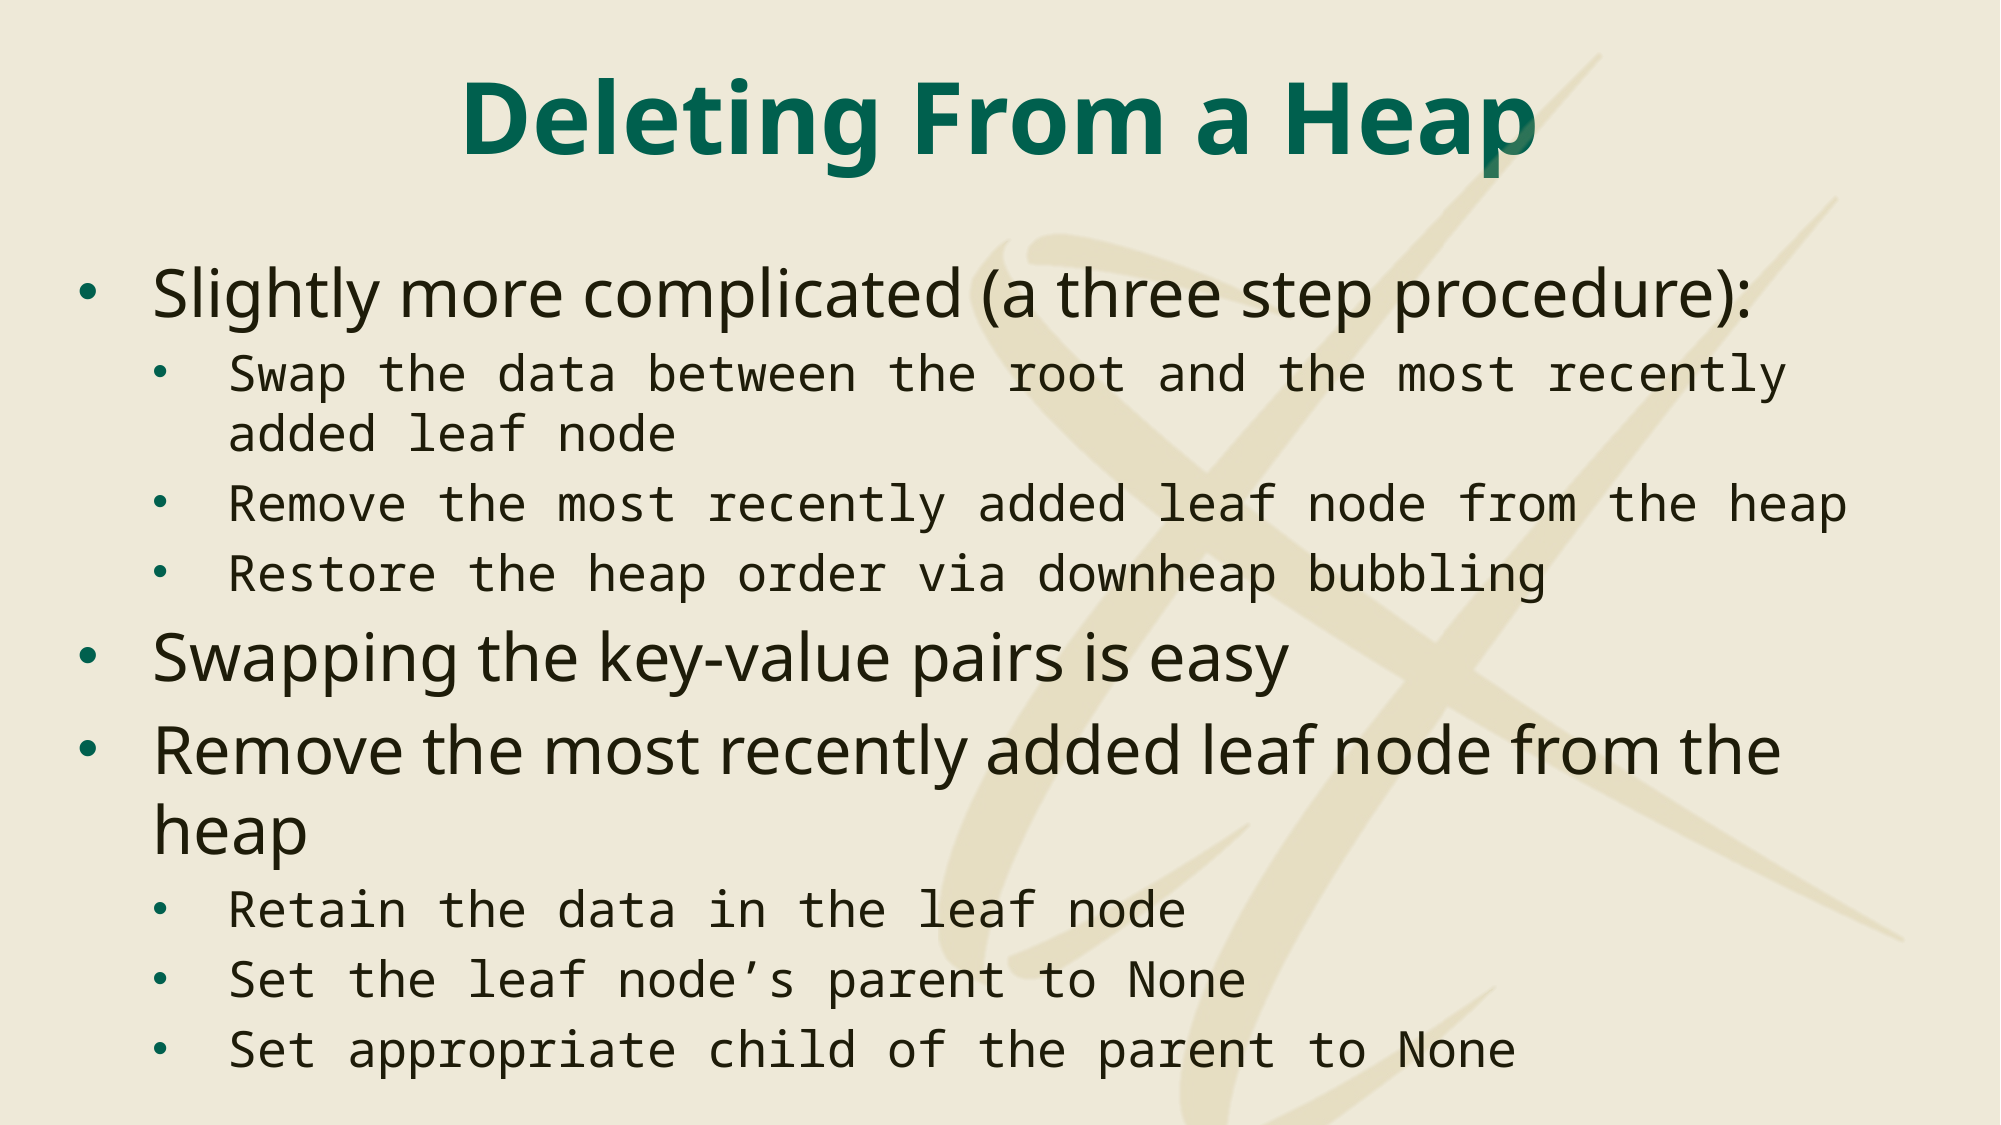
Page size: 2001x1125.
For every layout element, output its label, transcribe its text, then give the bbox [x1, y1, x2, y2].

picture [938, 0, 1949, 1125]
title Deleting From a Heap [51, 0, 938, 244]
text_box Slightly more complicated (a three step procedure): Swap the data between the root and the most recently added leaf node Remove the most recently added leaf node from the heap Restore the heap order via downheap bubbling Swapping the key-value pairs is easy Remove the most recently added leaf node from the heap Retain the data in the leaf node Set the leaf node’s parent to None Set appropriate child of the parent to None [62, 243, 938, 1125]
